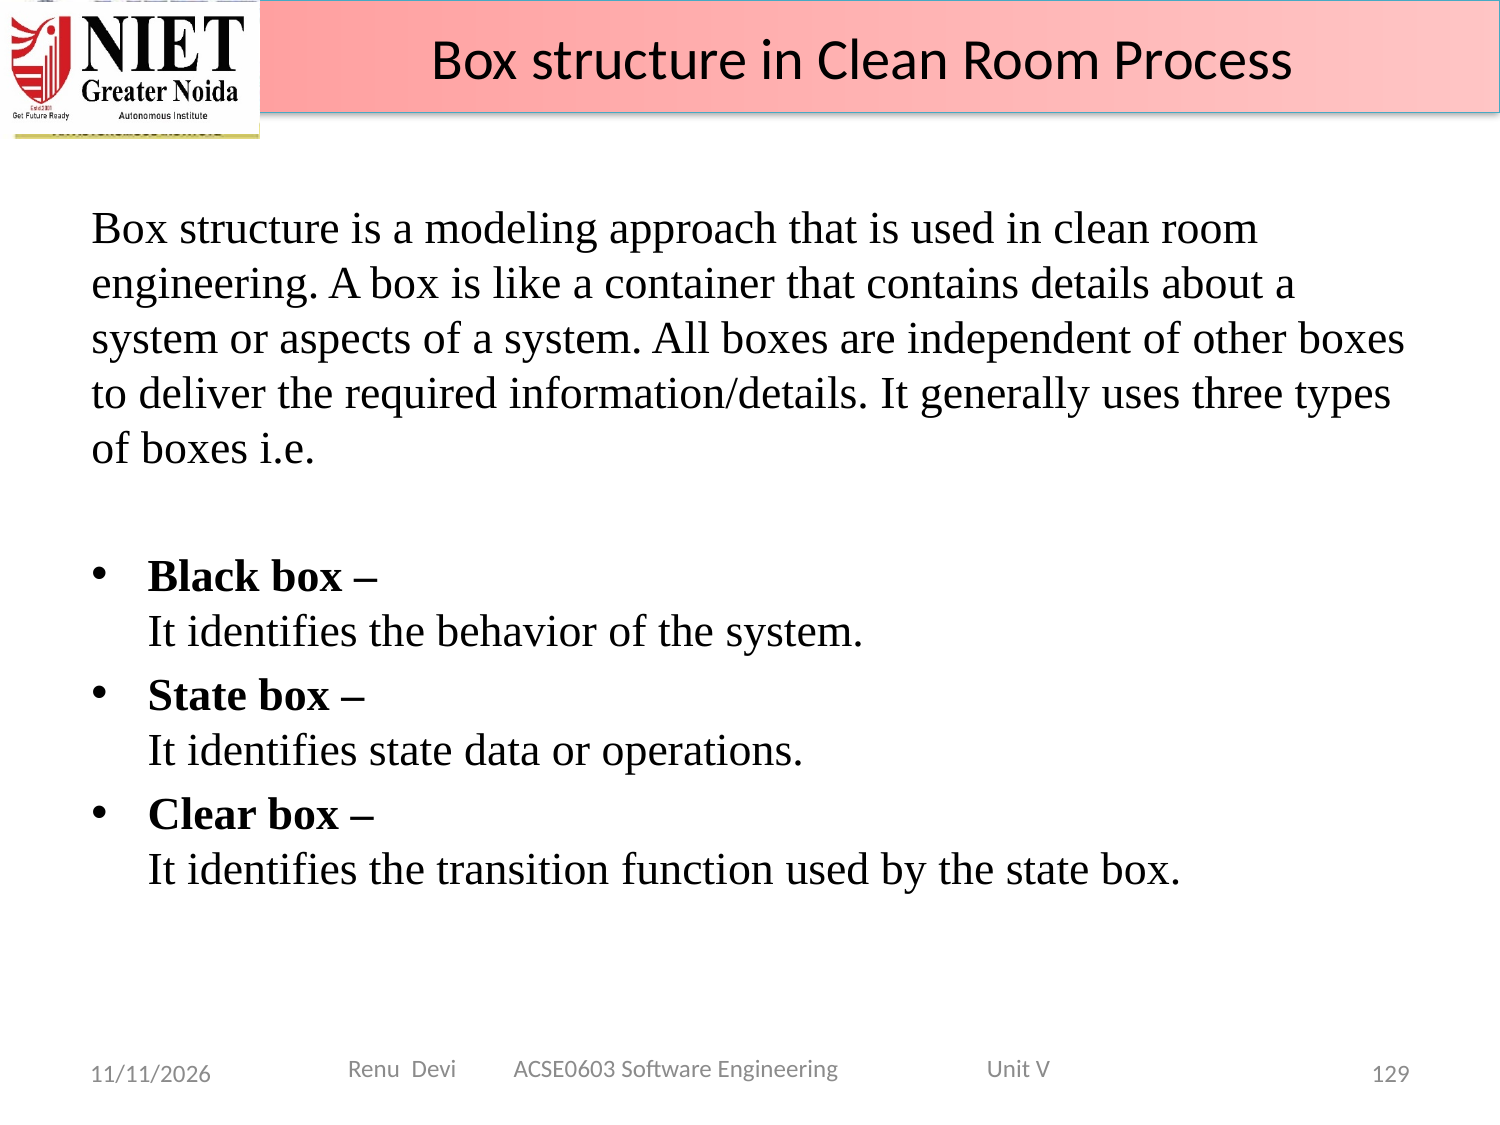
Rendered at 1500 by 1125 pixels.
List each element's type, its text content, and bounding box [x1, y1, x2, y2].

list Box structure is a modeling approach that is used in clean room engineering. A box is like a container that contains details about a system or aspects of a system. All boxes are independent of other boxes to deliver the required information/details. It generally uses three types of boxes i.e. Black box – It identifies the behavior of the system. State box – It identifies state data or operations. Clear box – It identifies the transition function used by the state box. [76, 189, 1427, 919]
slide_number 129 [1074, 1042, 1425, 1103]
text_box [74, 199, 1425, 1005]
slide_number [75, 1042, 425, 1103]
text_box Box structure in Clean Room Process [261, 0, 1500, 113]
picture [0, 0, 260, 140]
footer Renu Devi ACSE0603 Software Engineering Unit V [301, 1042, 1074, 1093]
